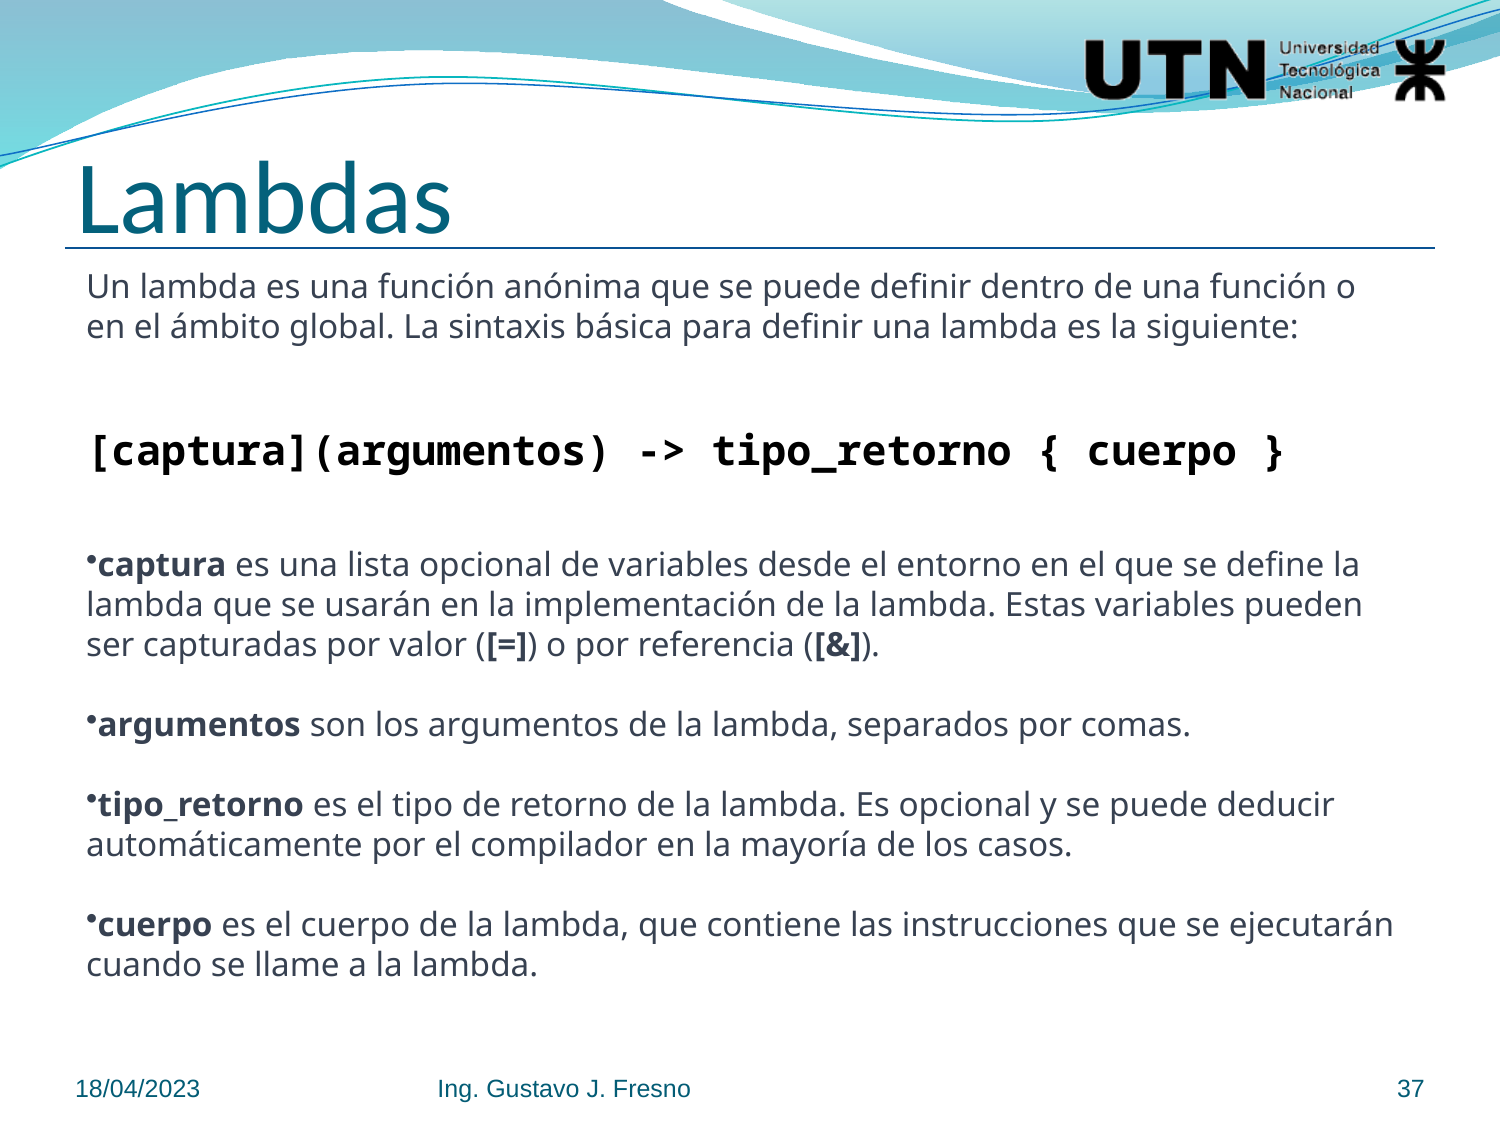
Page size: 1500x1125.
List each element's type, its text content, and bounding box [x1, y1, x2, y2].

slide_number 37 [1299, 1042, 1425, 1103]
footer Ing. Gustavo J. Fresno [437, 1042, 988, 1103]
list Un lambda es una función anónima que se puede definir dentro de una función o en el ámbito global. La sintaxis básica para definir una lambda es la siguiente: [captura](argumentos) -> tipo_retorno { cuerpo } captura es una lista opcional de variables desde el entorno en el que se define la lambda que se usarán en la implementación de la lambda. Estas variables pueden ser capturadas por valor ([=]) o por referencia ([&]). argumentos son los argumentos de la lambda, separados por comas. tipo_retorno es el tipo de retorno de la lambda. Es opcional y se puede deducir automáticamente por el compilador en la mayoría de los casos. cuerpo es el cuerpo de la lambda, que contiene las instrucciones que se ejecutarán cuando se llame a la lambda. [70, 257, 1422, 979]
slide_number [75, 1042, 425, 1103]
title Lambdas [75, 66, 1427, 255]
picture [1080, 30, 1451, 110]
